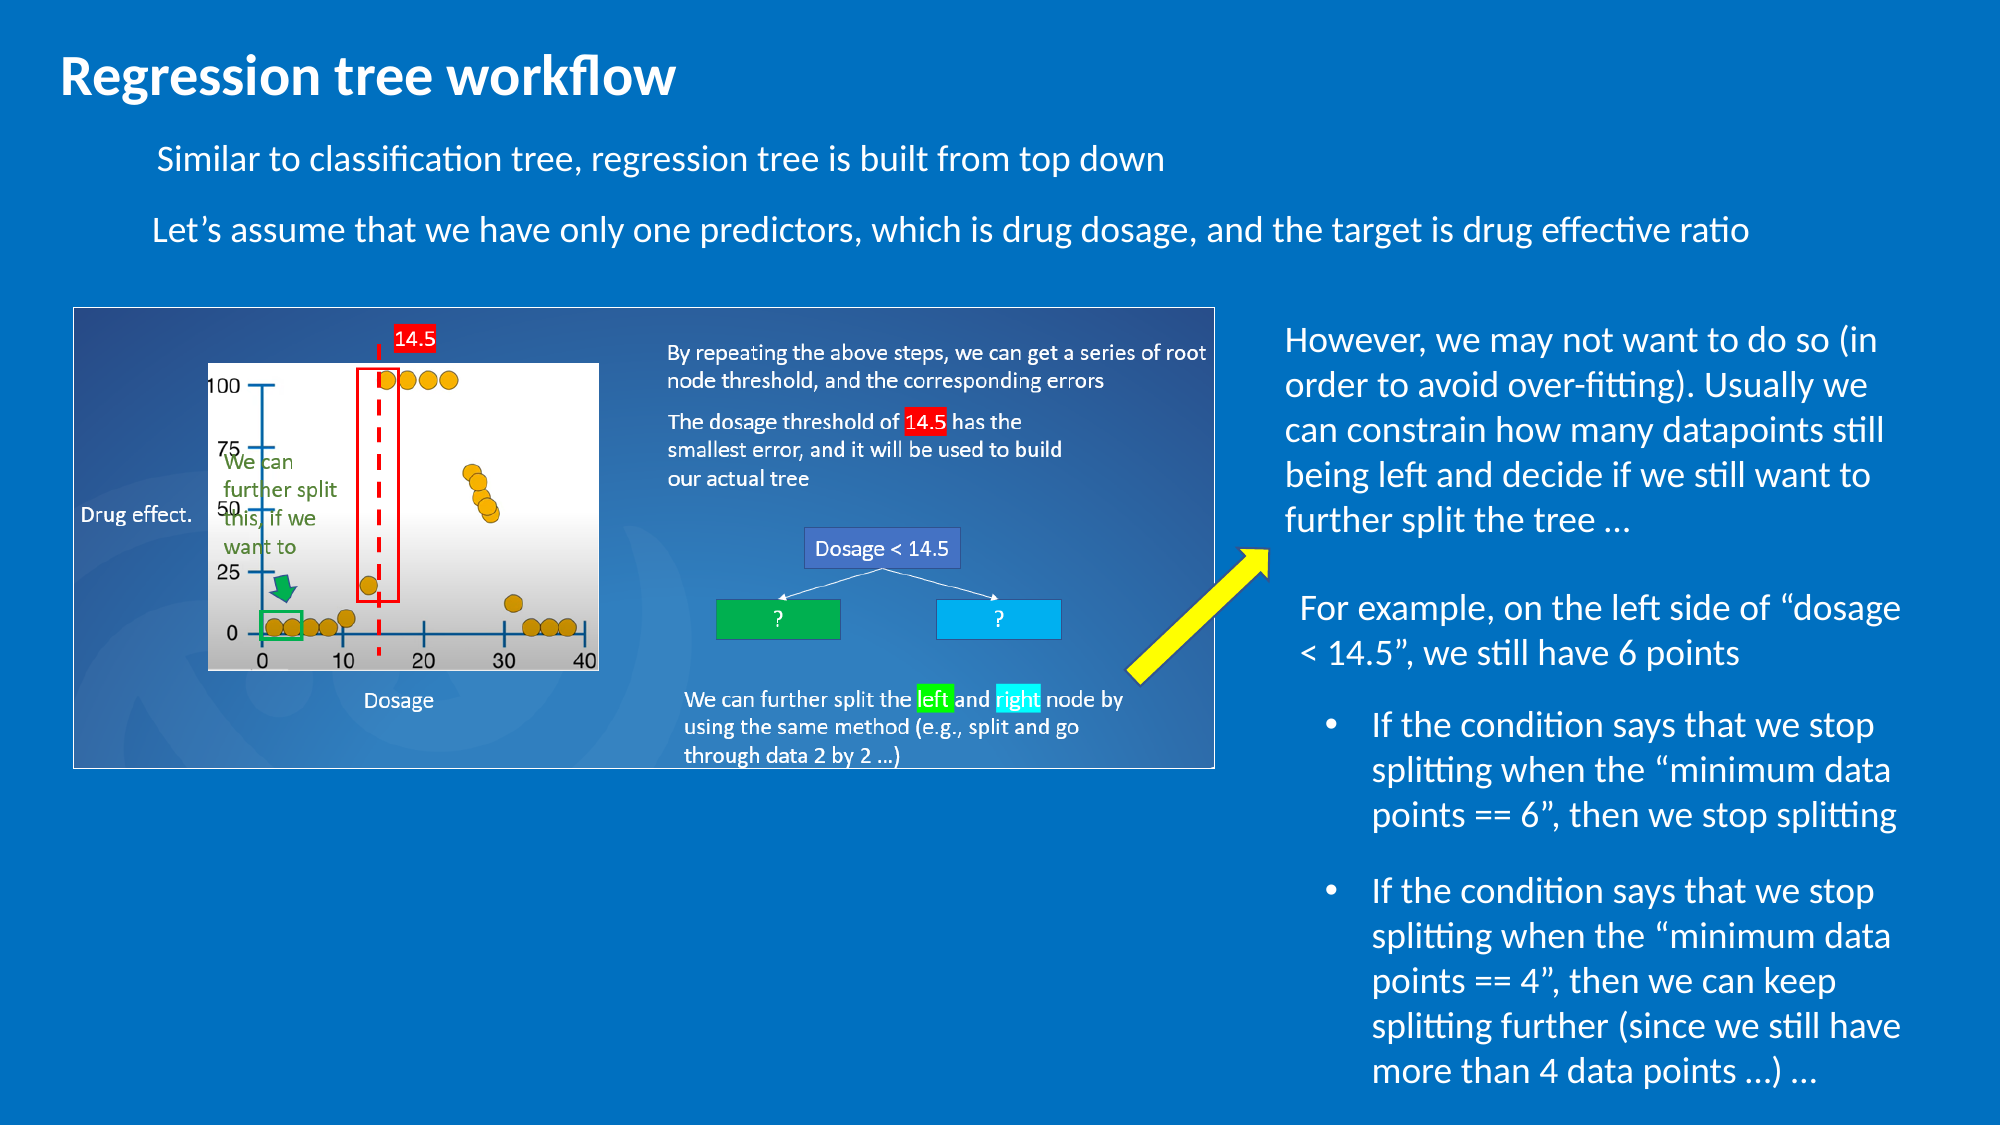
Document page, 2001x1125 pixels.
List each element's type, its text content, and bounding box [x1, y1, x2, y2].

text_box [1215, 546, 1271, 618]
text_box For example, on the left side of “dosage < 14.5”, we still have 6 points [1285, 575, 1927, 680]
picture [73, 307, 1215, 769]
text_box If the condition says that we stop splitting when the “minimum data points == 4”, then we can keep splitting further (since we still have more than 4 data points …) … [1310, 859, 1952, 1099]
text_box If the condition says that we stop splitting when the “minimum data points == 6”, then we stop splitting [1310, 693, 1952, 843]
text_box Regression tree workflow [45, 29, 693, 115]
text_box Let’s assume that we have only one predictors, which is drug dosage, and the target is drug effective ratio [137, 197, 1768, 258]
text_box However, we may not want to do so (in order to avoid over-fitting). Usually we can constrain how many datapoints still being left and decide if we still want to further split the tree … [1270, 307, 1927, 548]
text_box Similar to classification tree, regression tree is built from top down [142, 126, 1182, 187]
